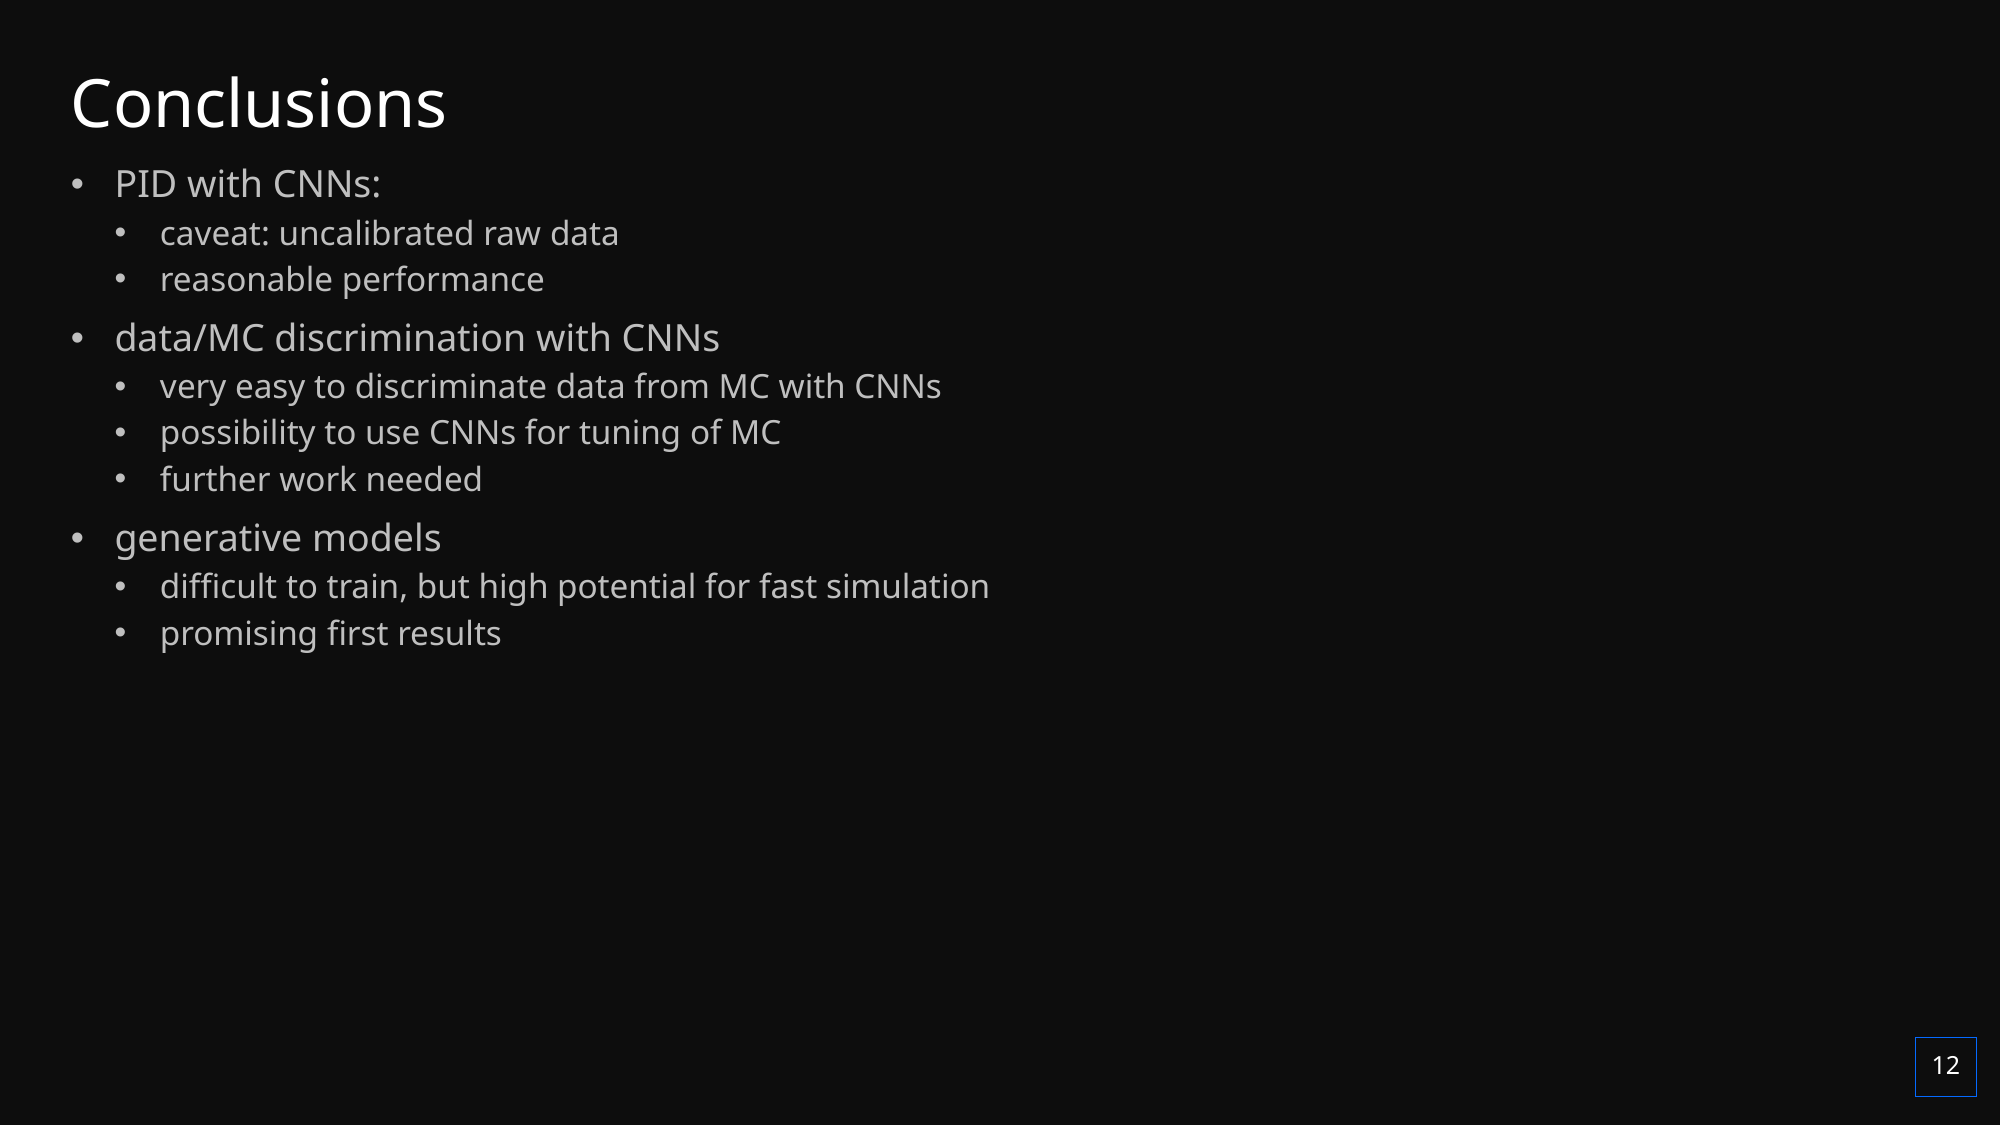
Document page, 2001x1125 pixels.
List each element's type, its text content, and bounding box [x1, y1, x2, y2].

slide_number 12 [1915, 1037, 1977, 1097]
title Conclusions [70, 70, 1932, 142]
list PID with CNNs: caveat: uncalibrated raw data reasonable performance data/MC discrimination with CNNs very easy to discriminate data from MC with CNNs possibility to use CNNs for tuning of MC further work needed generative models difficult to train, but high potential for fast simulation promising first results [70, 165, 1932, 967]
